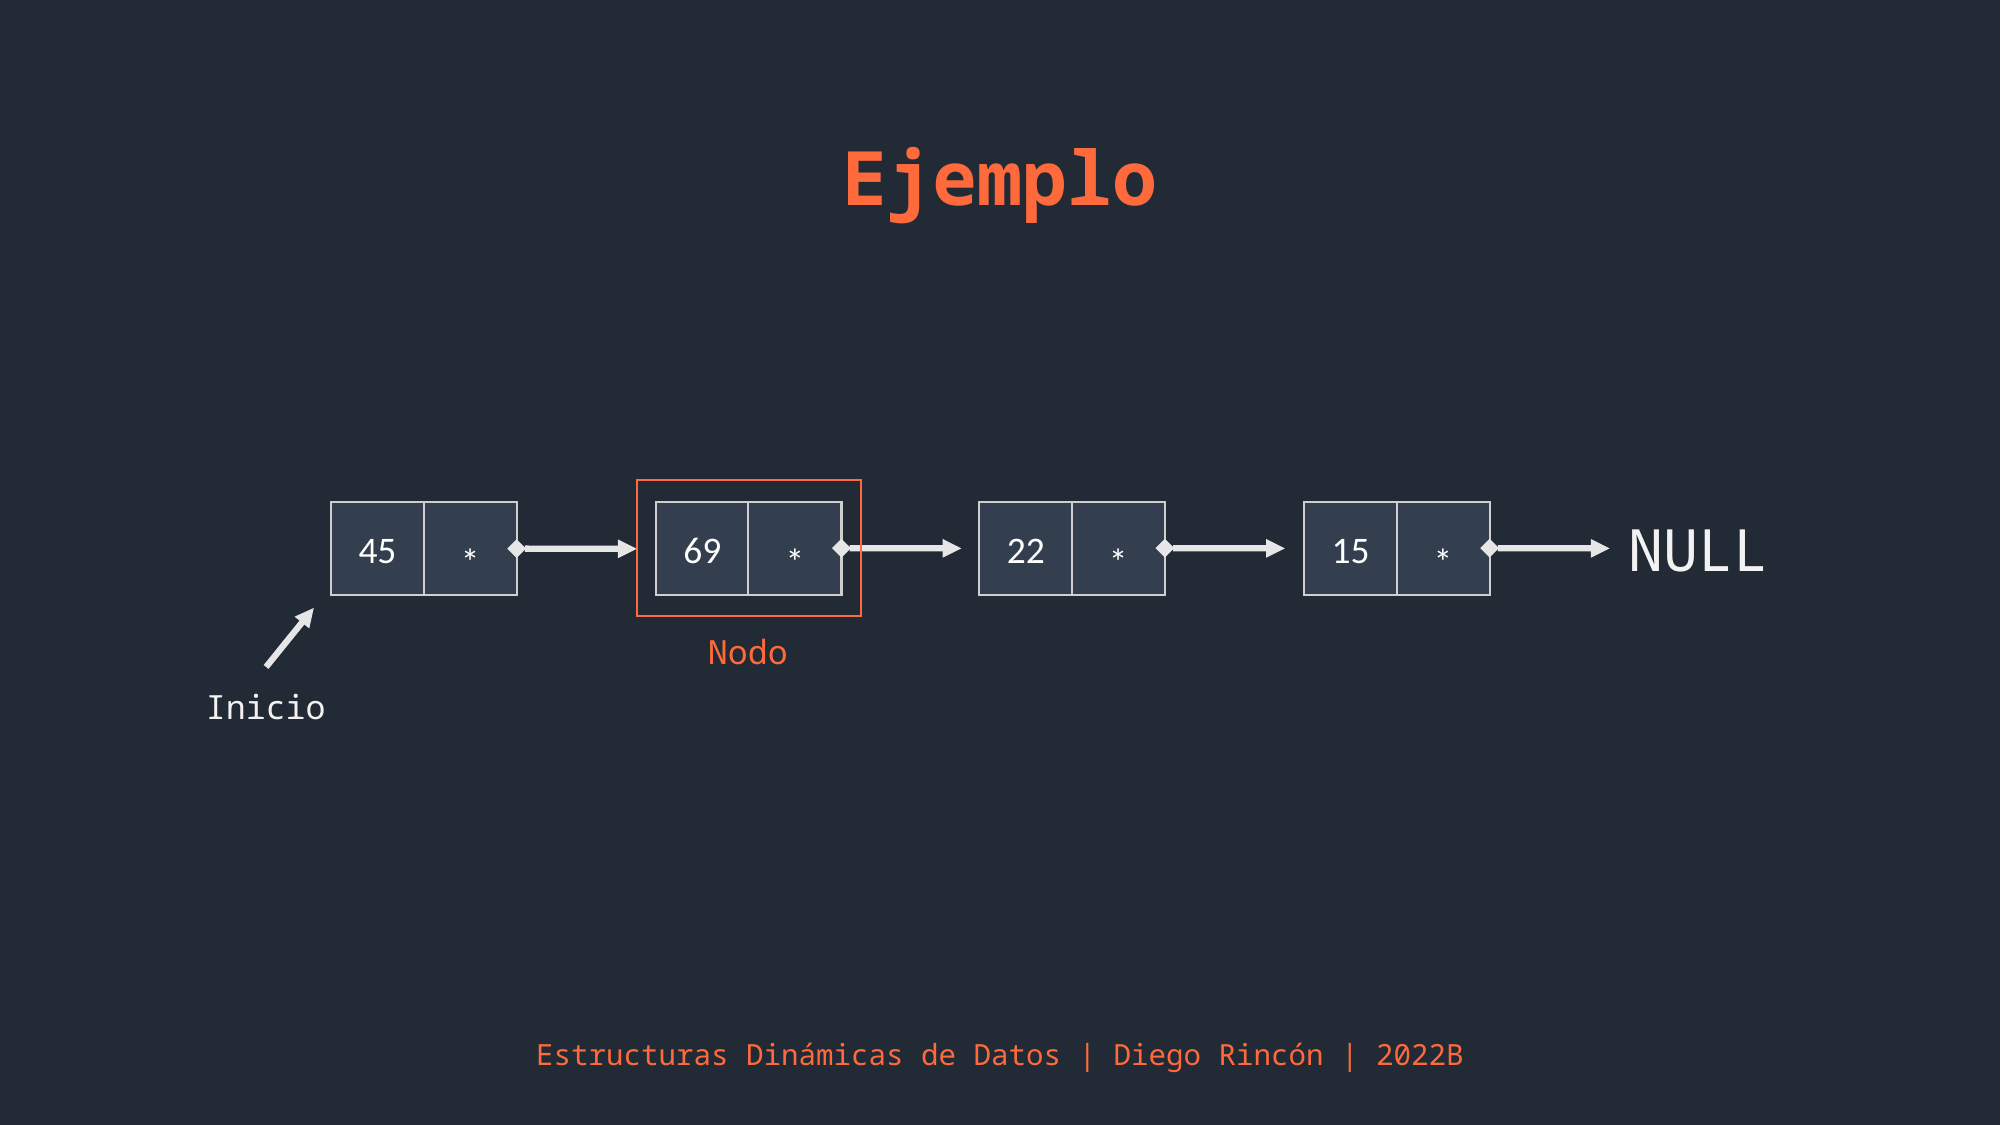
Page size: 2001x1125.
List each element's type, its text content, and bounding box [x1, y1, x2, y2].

text_box * [1071, 501, 1166, 596]
text_box * [1396, 501, 1491, 596]
text_box 45 [330, 501, 423, 596]
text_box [266, 607, 314, 667]
text_box 22 [978, 501, 1071, 596]
text_box 15 [1303, 501, 1396, 596]
text_box Estructuras Dinámicas de Datos | Diego Rincón | 2022B [521, 1029, 1479, 1079]
text_box * [423, 501, 518, 596]
text_box Ejemplo [827, 123, 1173, 229]
text_box Nodo [693, 623, 803, 679]
text_box [636, 479, 862, 617]
text_box NULL [1613, 505, 1784, 591]
text_box Inicio [191, 678, 341, 734]
